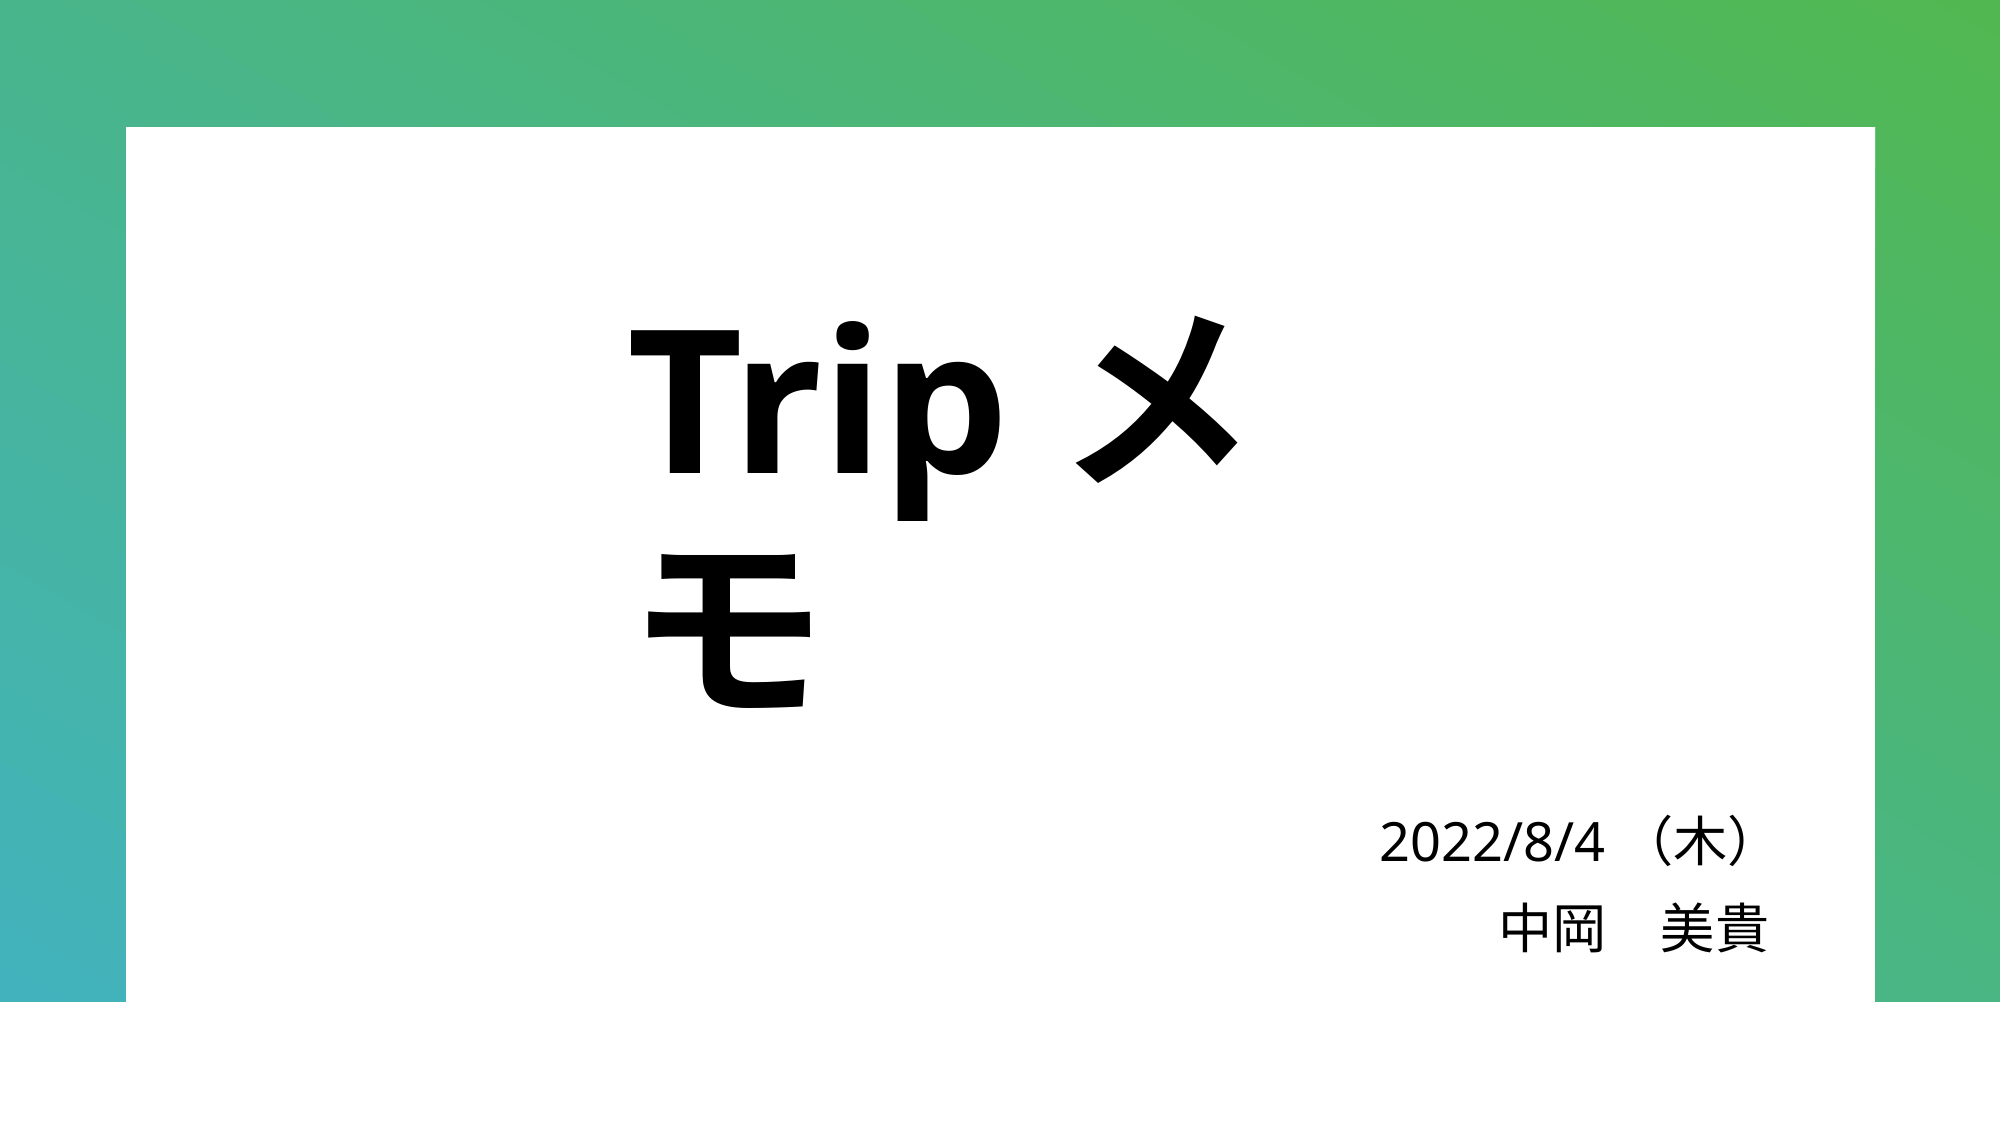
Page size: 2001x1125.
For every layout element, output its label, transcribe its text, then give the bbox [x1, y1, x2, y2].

text_box Tripメモ [612, 409, 1450, 630]
text_box 2022/8/4（木） 中岡 美貴 [812, 796, 1797, 1125]
